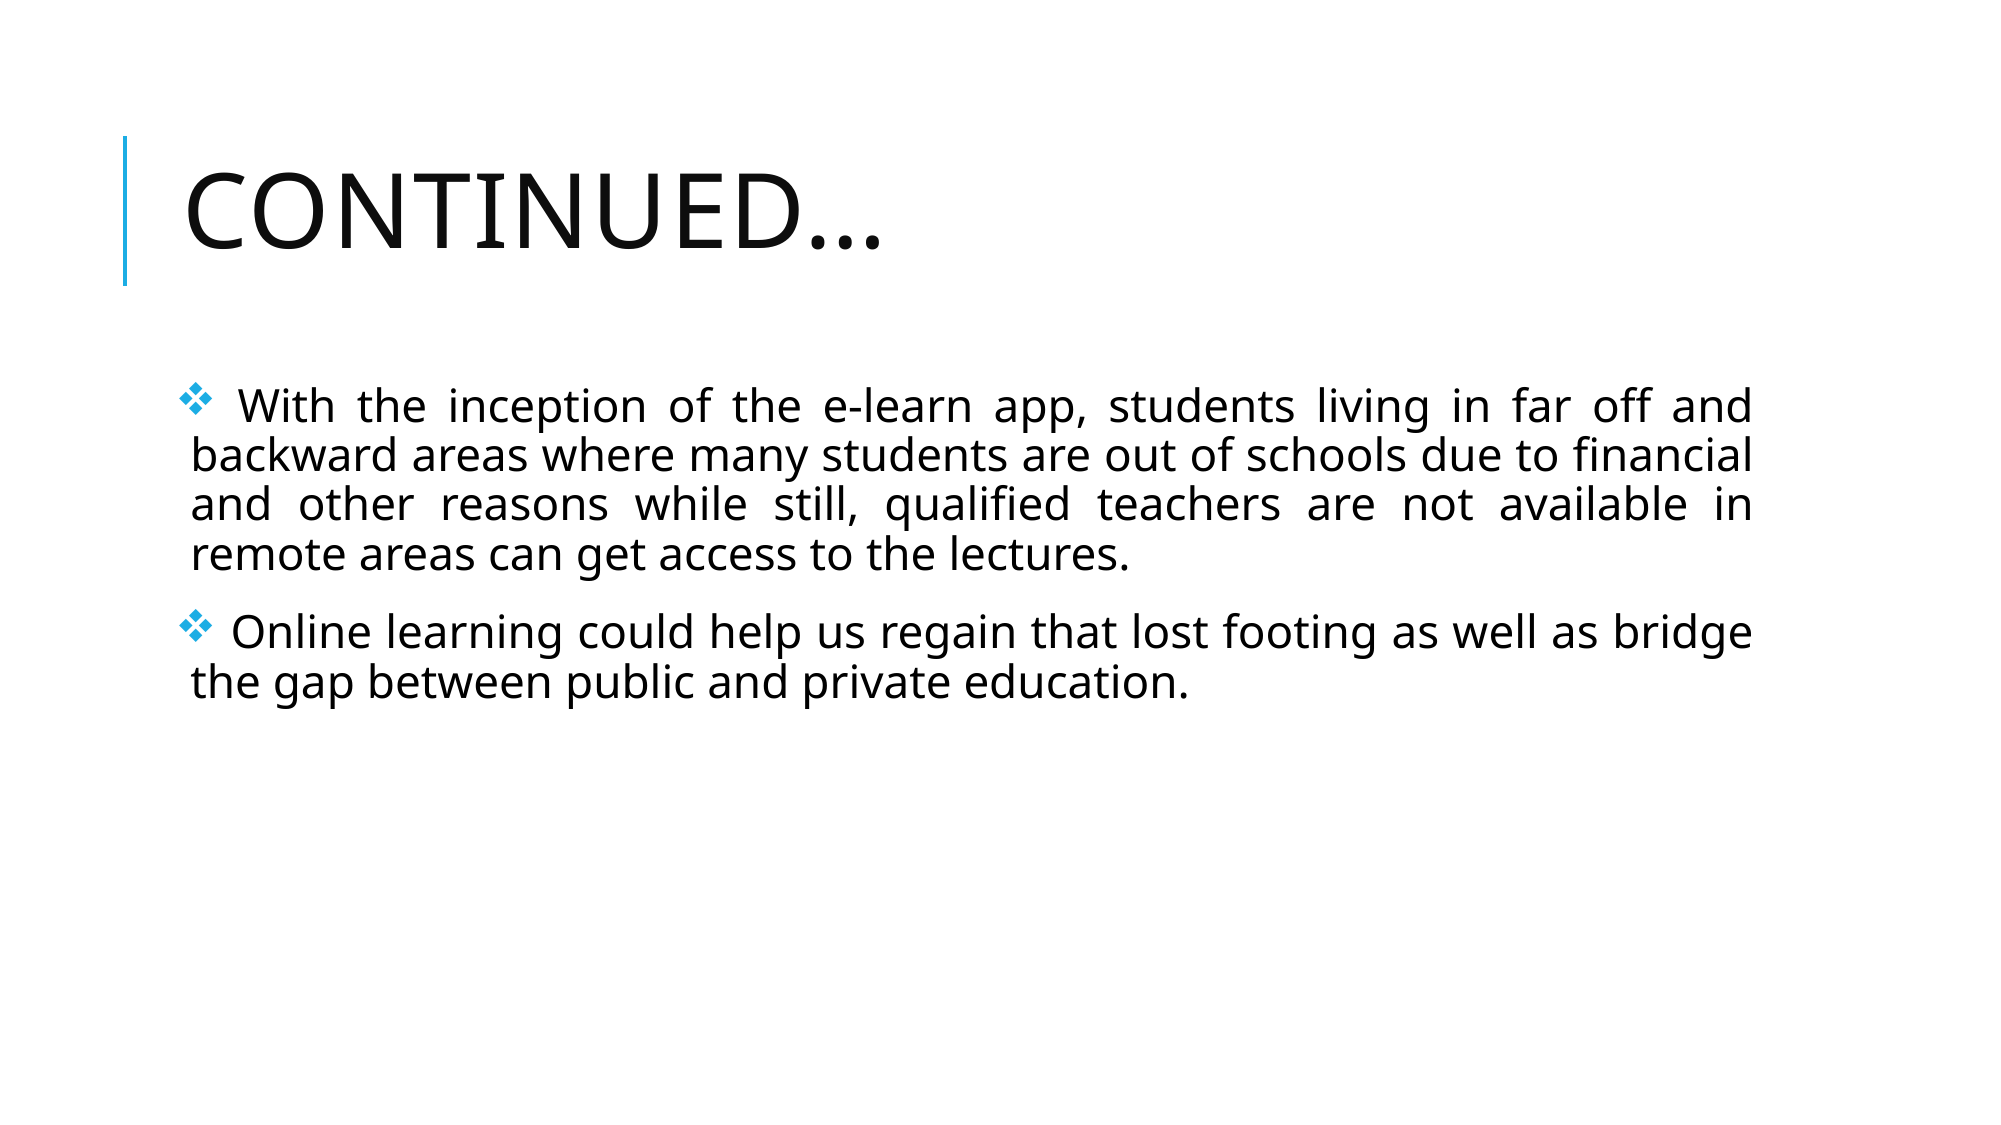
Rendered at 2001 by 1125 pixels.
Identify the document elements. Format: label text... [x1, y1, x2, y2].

list With the inception of the e-learn app, students living in far off and backward areas where many students are out of schools due to financial and other reasons while still, qualified teachers are not available in remote areas can get access to the lectures. Online learning could help us regain that lost footing as well as bridge the gap between public and private education. [168, 375, 1763, 1035]
title Continued… [168, 96, 1763, 342]
